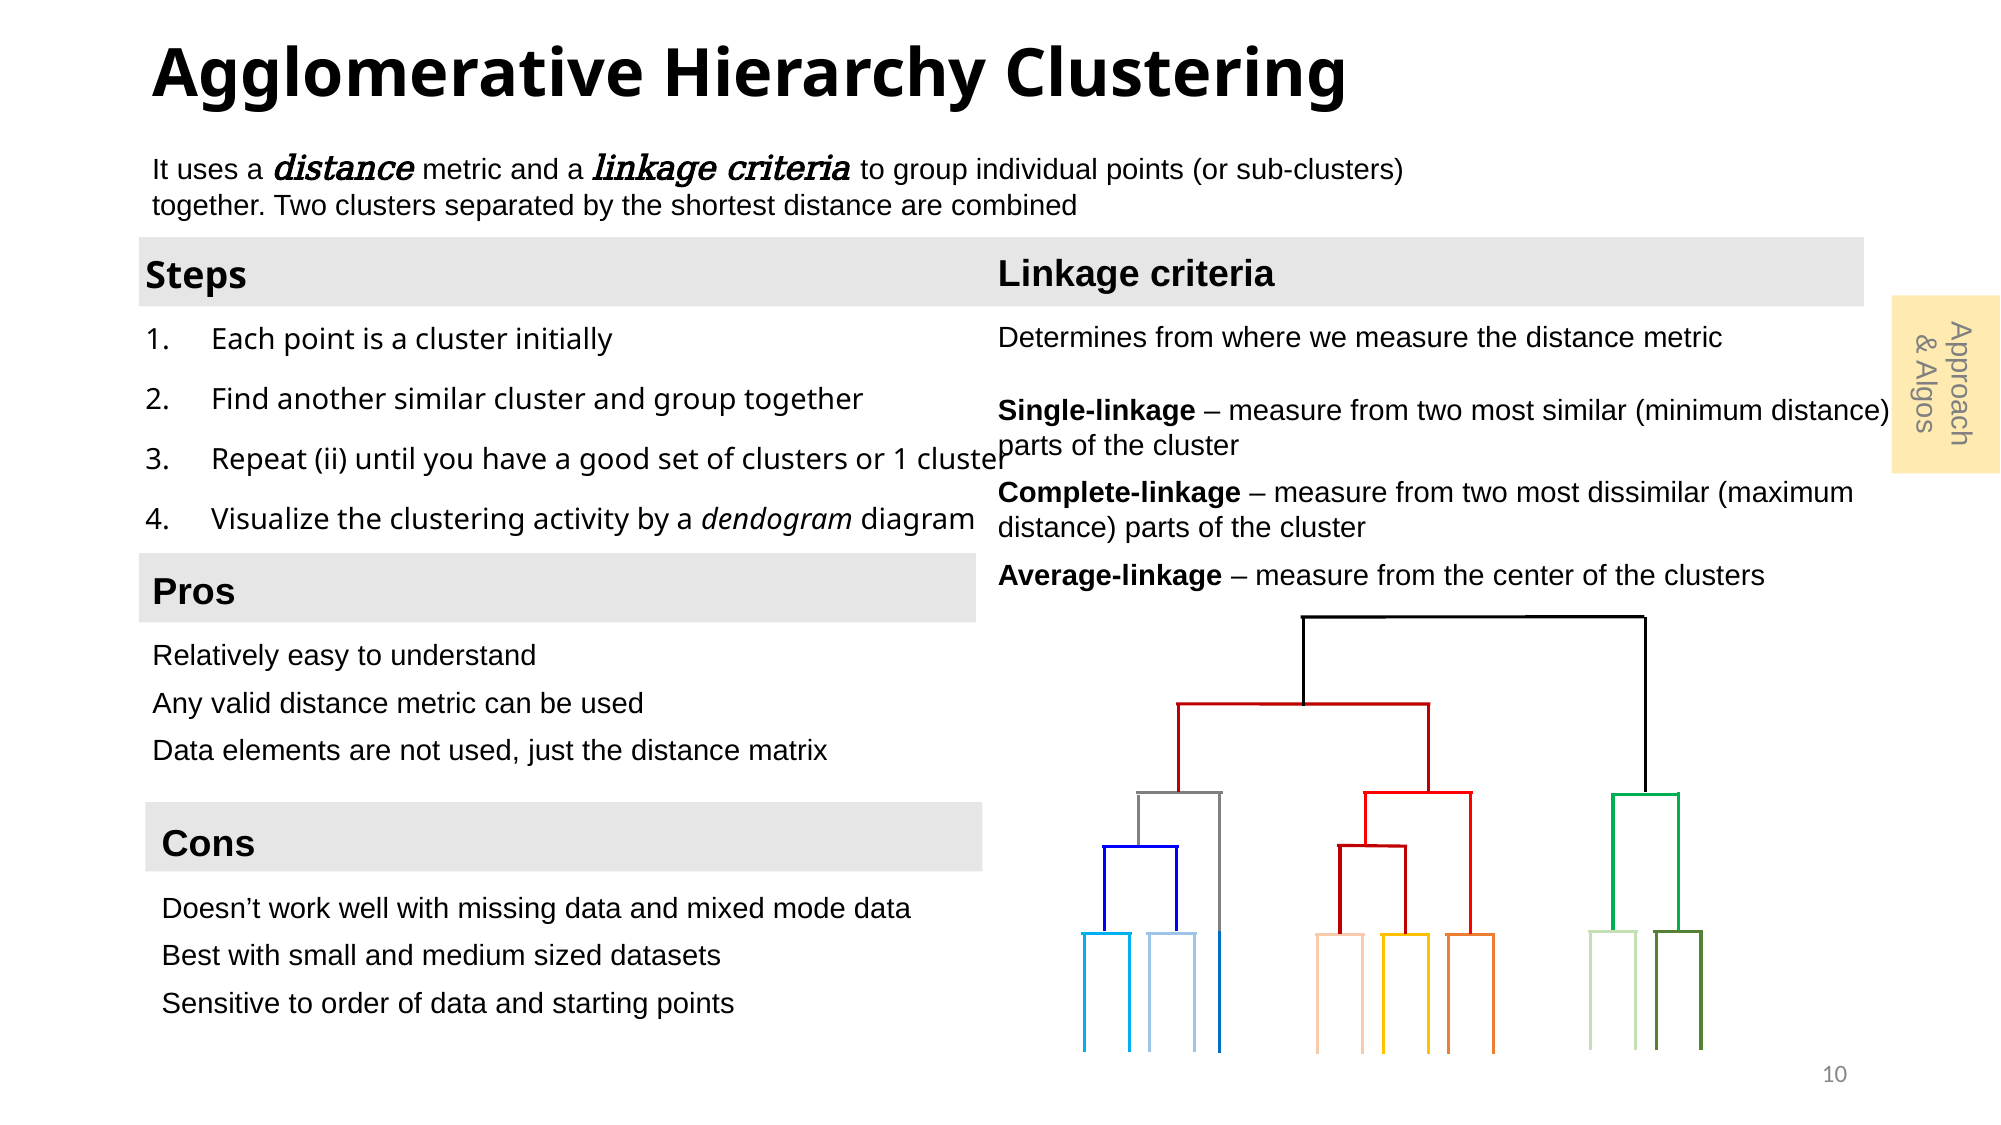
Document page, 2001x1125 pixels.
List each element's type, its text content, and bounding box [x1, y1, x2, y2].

text_box [137, 235, 1866, 243]
text_box Pros Relatively easy to understand Any valid distance metric can be used Data elements are not used, just the distance matrix [137, 559, 845, 809]
text_box Approach & Algos [1932, 293, 2000, 475]
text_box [1081, 616, 1704, 1054]
text_box Steps Each point is a cluster initially Find another similar cluster and group together Repeat (ii) until you have a good set of clusters or 1 cluster Visualize the clustering activity by a dendogram diagram [130, 243, 983, 543]
text_box It uses a distance metric and a linkage criteria to group individual points (or sub-clusters) together. Two clusters separated by the shortest distance are combined [137, 138, 1494, 229]
text_box [137, 551, 978, 625]
slide_number 10 [1412, 1042, 1863, 1103]
text_box Linkage criteria Determines from where we measure the distance metric Single-linkage – measure from two most similar (minimum distance) parts of the cluster Complete-linkage – measure from two most dissimilar (maximum distance) parts of the cluster Average-linkage – measure from the center of the clusters [983, 241, 1932, 646]
text_box [143, 800, 985, 873]
title Agglomerative Hierarchy Clustering [137, 0, 1863, 150]
text_box Cons Doesn’t work well with missing data and mixed mode data Best with small and medium sized datasets Sensitive to order of data and starting points [146, 811, 1041, 1027]
